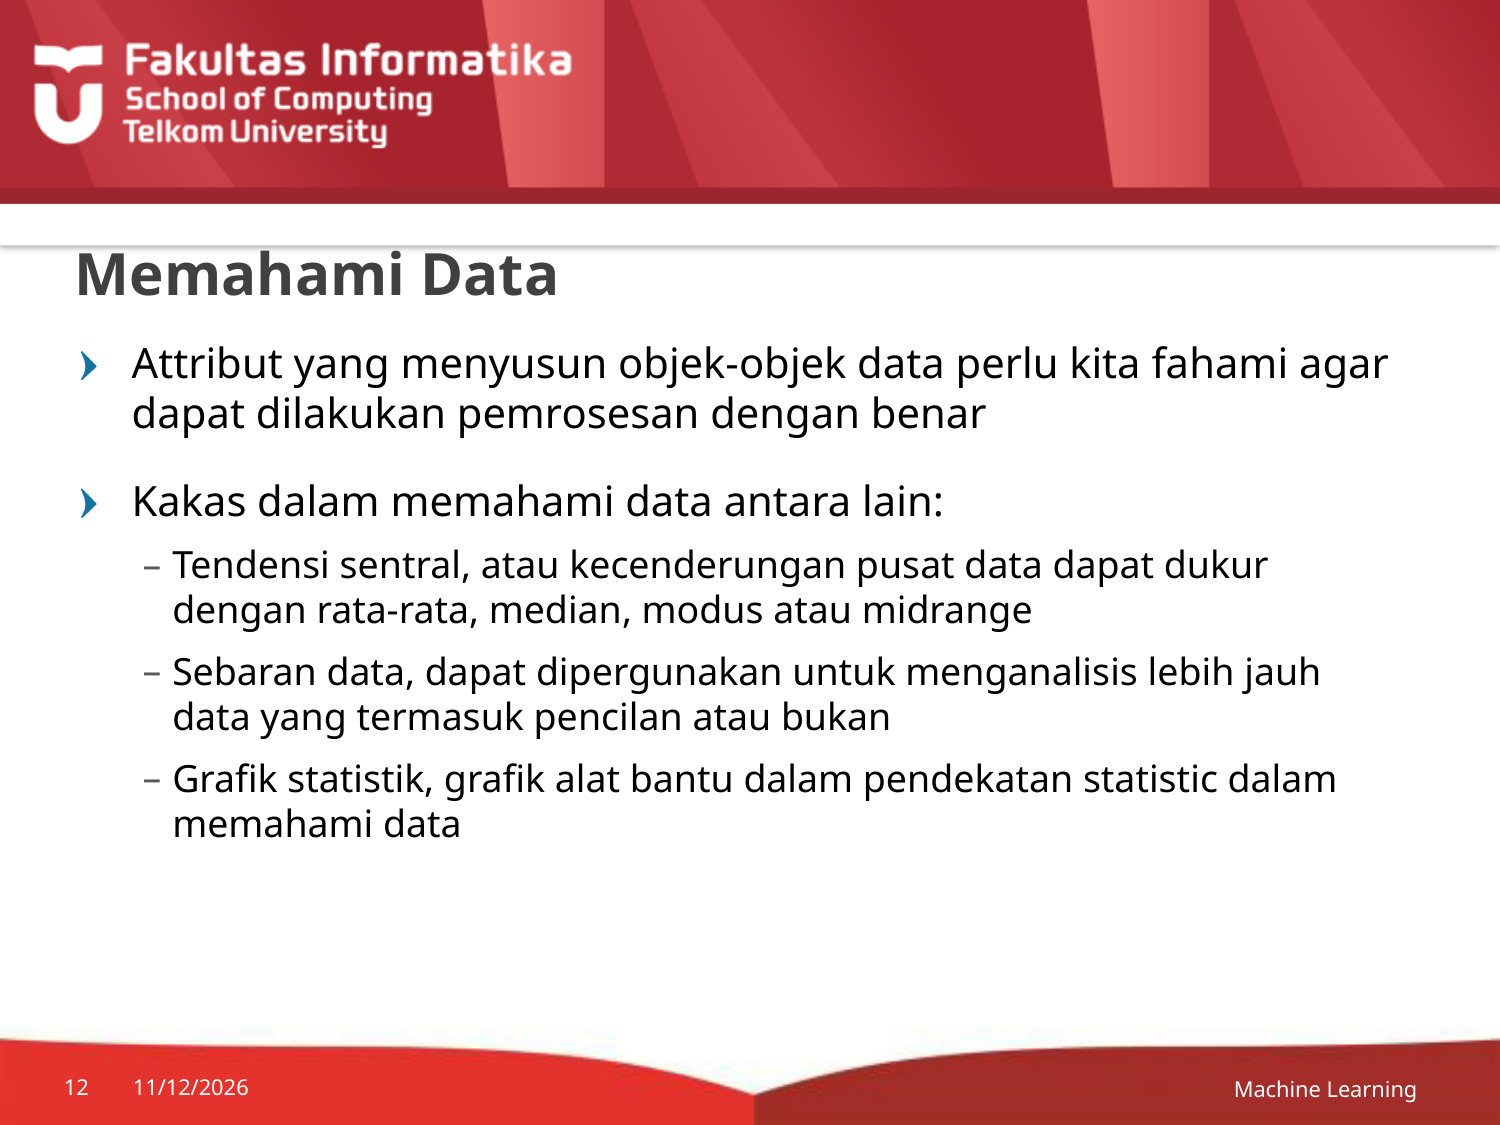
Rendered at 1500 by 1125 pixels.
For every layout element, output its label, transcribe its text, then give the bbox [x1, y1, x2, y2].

list Attribut yang menyusun objek-objek data perlu kita fahami agar dapat dilakukan pemrosesan dengan benar Kakas dalam memahami data antara lain: Tendensi sentral, atau kecenderungan pusat data dapat dukur dengan rata-rata, median, modus atau midrange Sebaran data, dapat dipergunakan untuk menganalisis lebih jauh data yang termasuk pencilan atau bukan Grafik statistik, grafik alat bantu dalam pendekatan statistic dalam memahami data [60, 329, 1426, 990]
picture [75, 479, 100, 520]
slide_number 12 [63, 1058, 123, 1119]
picture [0, 1024, 1500, 1125]
list Machine Learning [888, 1058, 1433, 1119]
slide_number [132, 1058, 403, 1119]
picture [0, 0, 1500, 203]
title Memahami Data [59, 219, 1426, 325]
picture [75, 342, 100, 382]
